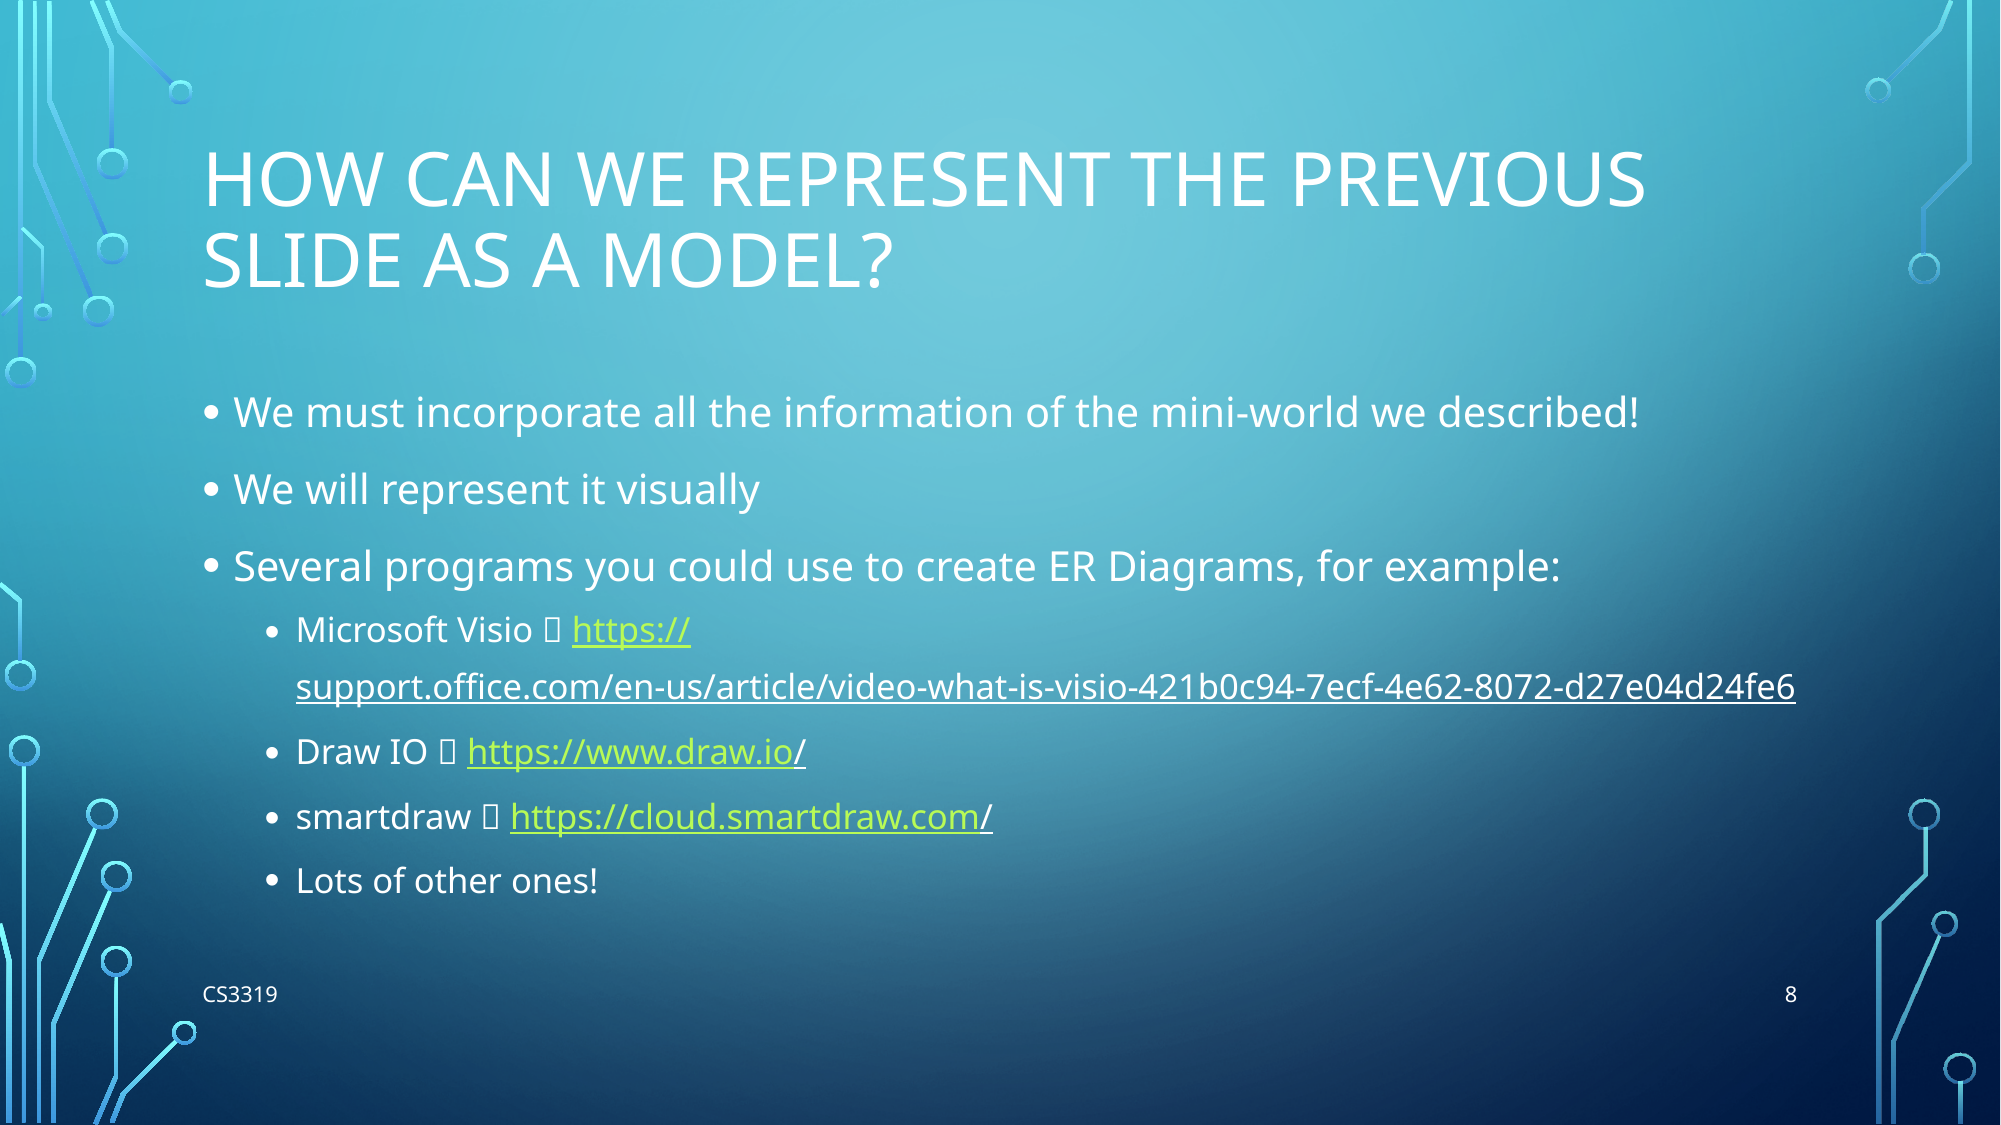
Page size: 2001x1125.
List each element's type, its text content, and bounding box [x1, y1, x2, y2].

title How can we represent the previous slide as a model? [187, 101, 1813, 344]
list We must incorporate all the information of the mini-world we described! We will represent it visually Several programs you could use to create ER Diagrams, for example: Microsoft Visio  https://support.office.com/en-us/article/video-what-is-visio-421b0c94-7ecf-4e62-8072-d27e04d24fe6 Draw IO  https://www.draw.io/ smartdraw  https://cloud.smartdraw.com/ Lots of other ones! [187, 369, 1813, 950]
slide_number 8 [1685, 965, 1813, 1025]
footer CS3319 [187, 965, 1211, 1025]
